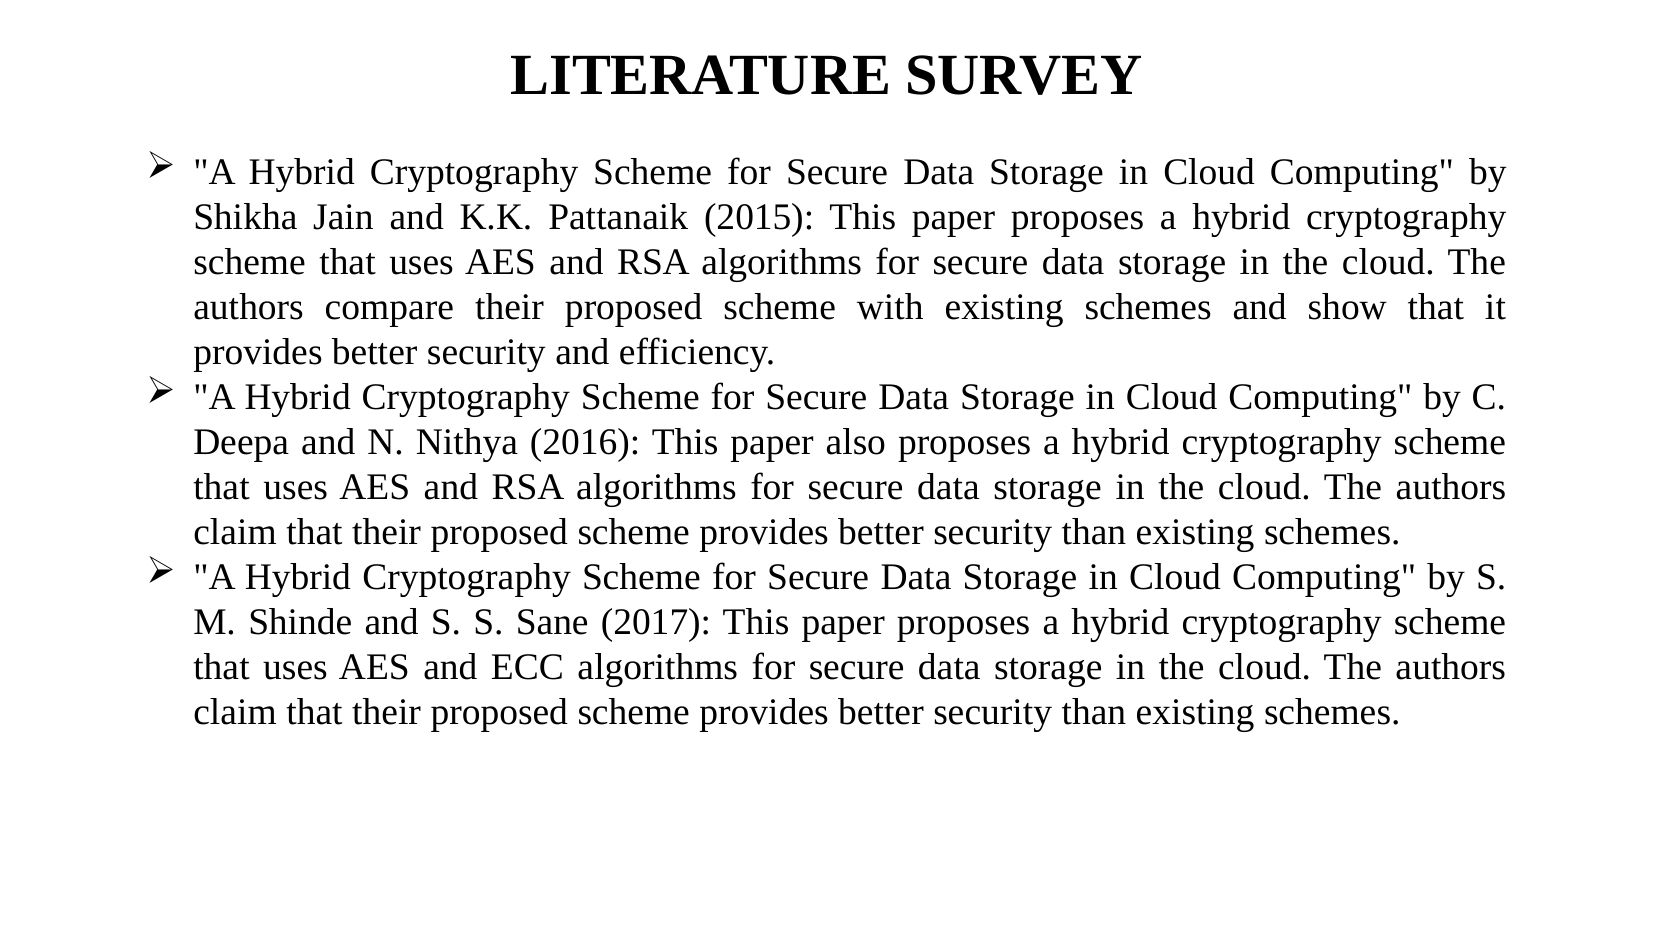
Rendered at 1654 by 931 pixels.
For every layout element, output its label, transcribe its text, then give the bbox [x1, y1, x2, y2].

text_box "A Hybrid Cryptography Scheme for Secure Data Storage in Cloud Computing" by Shikha Jain and K.K. Pattanaik (2015): This paper proposes a hybrid cryptography scheme that uses AES and RSA algorithms for secure data storage in the cloud. The authors compare their proposed scheme with existing schemes and show that it provides better security and efficiency. "A Hybrid Cryptography Scheme for Secure Data Storage in Cloud Computing" by C. Deepa and N. Nithya (2016): This paper also proposes a hybrid cryptography scheme that uses AES and RSA algorithms for secure data storage in the cloud. The authors claim that their proposed scheme provides better security than existing schemes. "A Hybrid Cryptography Scheme for Secure Data Storage in Cloud Computing" by S. M. Shinde and S. S. Sane (2017): This paper proposes a hybrid cryptography scheme that uses AES and ECC algorithms for secure data storage in the cloud. The authors claim that their proposed scheme provides better security than existing schemes. [131, 139, 1523, 785]
title LITERATURE SURVEY [82, 37, 1571, 114]
